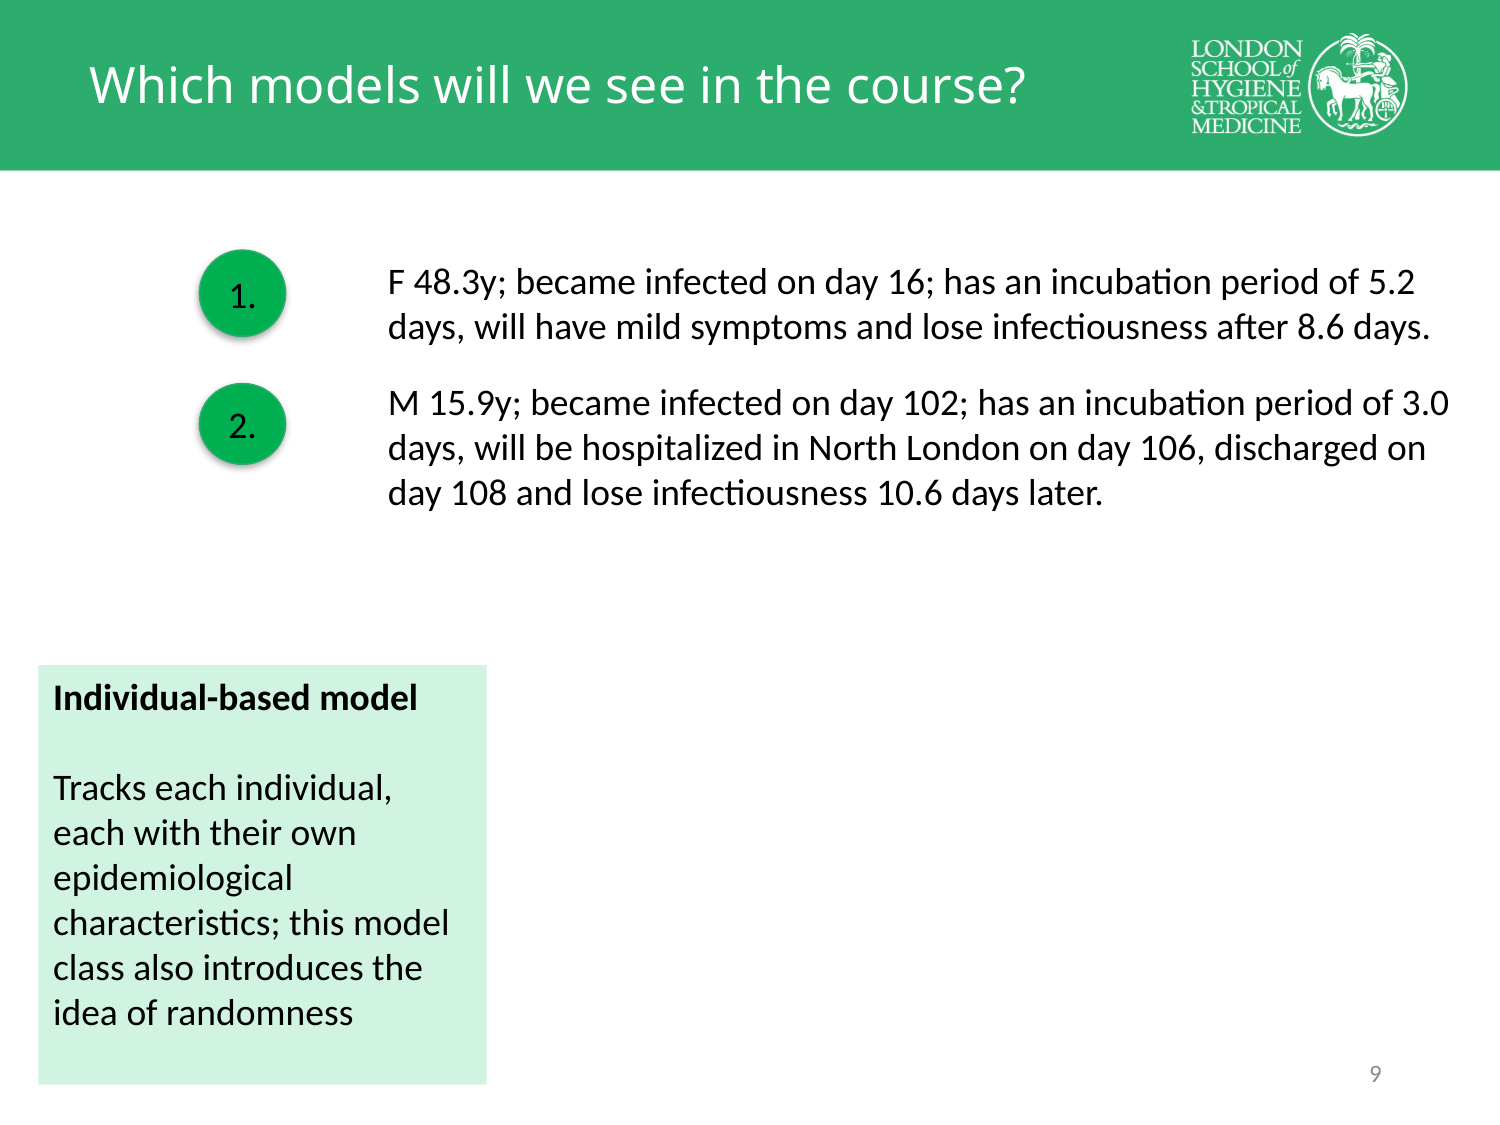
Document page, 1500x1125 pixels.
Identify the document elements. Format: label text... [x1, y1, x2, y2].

picture [0, 0, 1500, 1125]
text_box 1. [198, 249, 287, 338]
slide_number 8 [1059, 1042, 1397, 1103]
text_box 2. [198, 382, 287, 466]
text_box F 48.3y; became infected on day 16; has an incubation period of 5.2 days, will have mild symptoms and lose infectiousness after 8.6 days. [373, 250, 1474, 355]
title Which models will we see in the course? [75, 45, 1175, 148]
text_box Individual-based model Tracks each individual, each with their own epidemiological characteristics; this model class also introduces the idea of randomness [38, 665, 487, 1085]
text_box M 15.9y; became infected on day 102; has an incubation period of 3.0 days, will be hospitalized in North London on day 106, discharged on day 108 and lose infectiousness 10.6 days later. [373, 370, 1474, 521]
